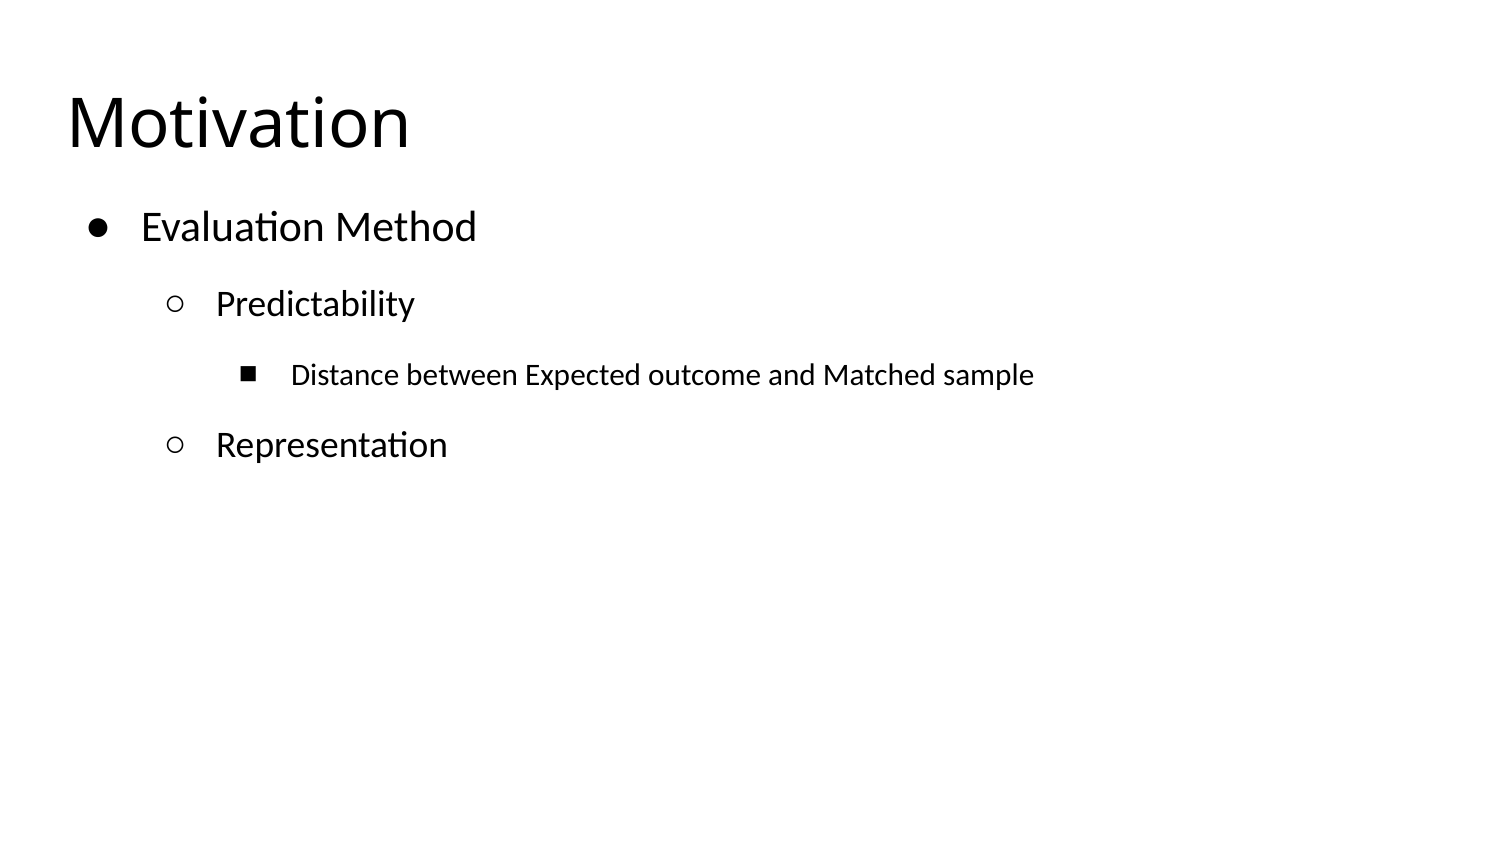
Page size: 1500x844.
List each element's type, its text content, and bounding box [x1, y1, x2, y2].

list Evaluation Method Predictability Distance between Expected outcome and Matched sample Representation [51, 189, 1449, 750]
title Motivation [51, 72, 1449, 167]
